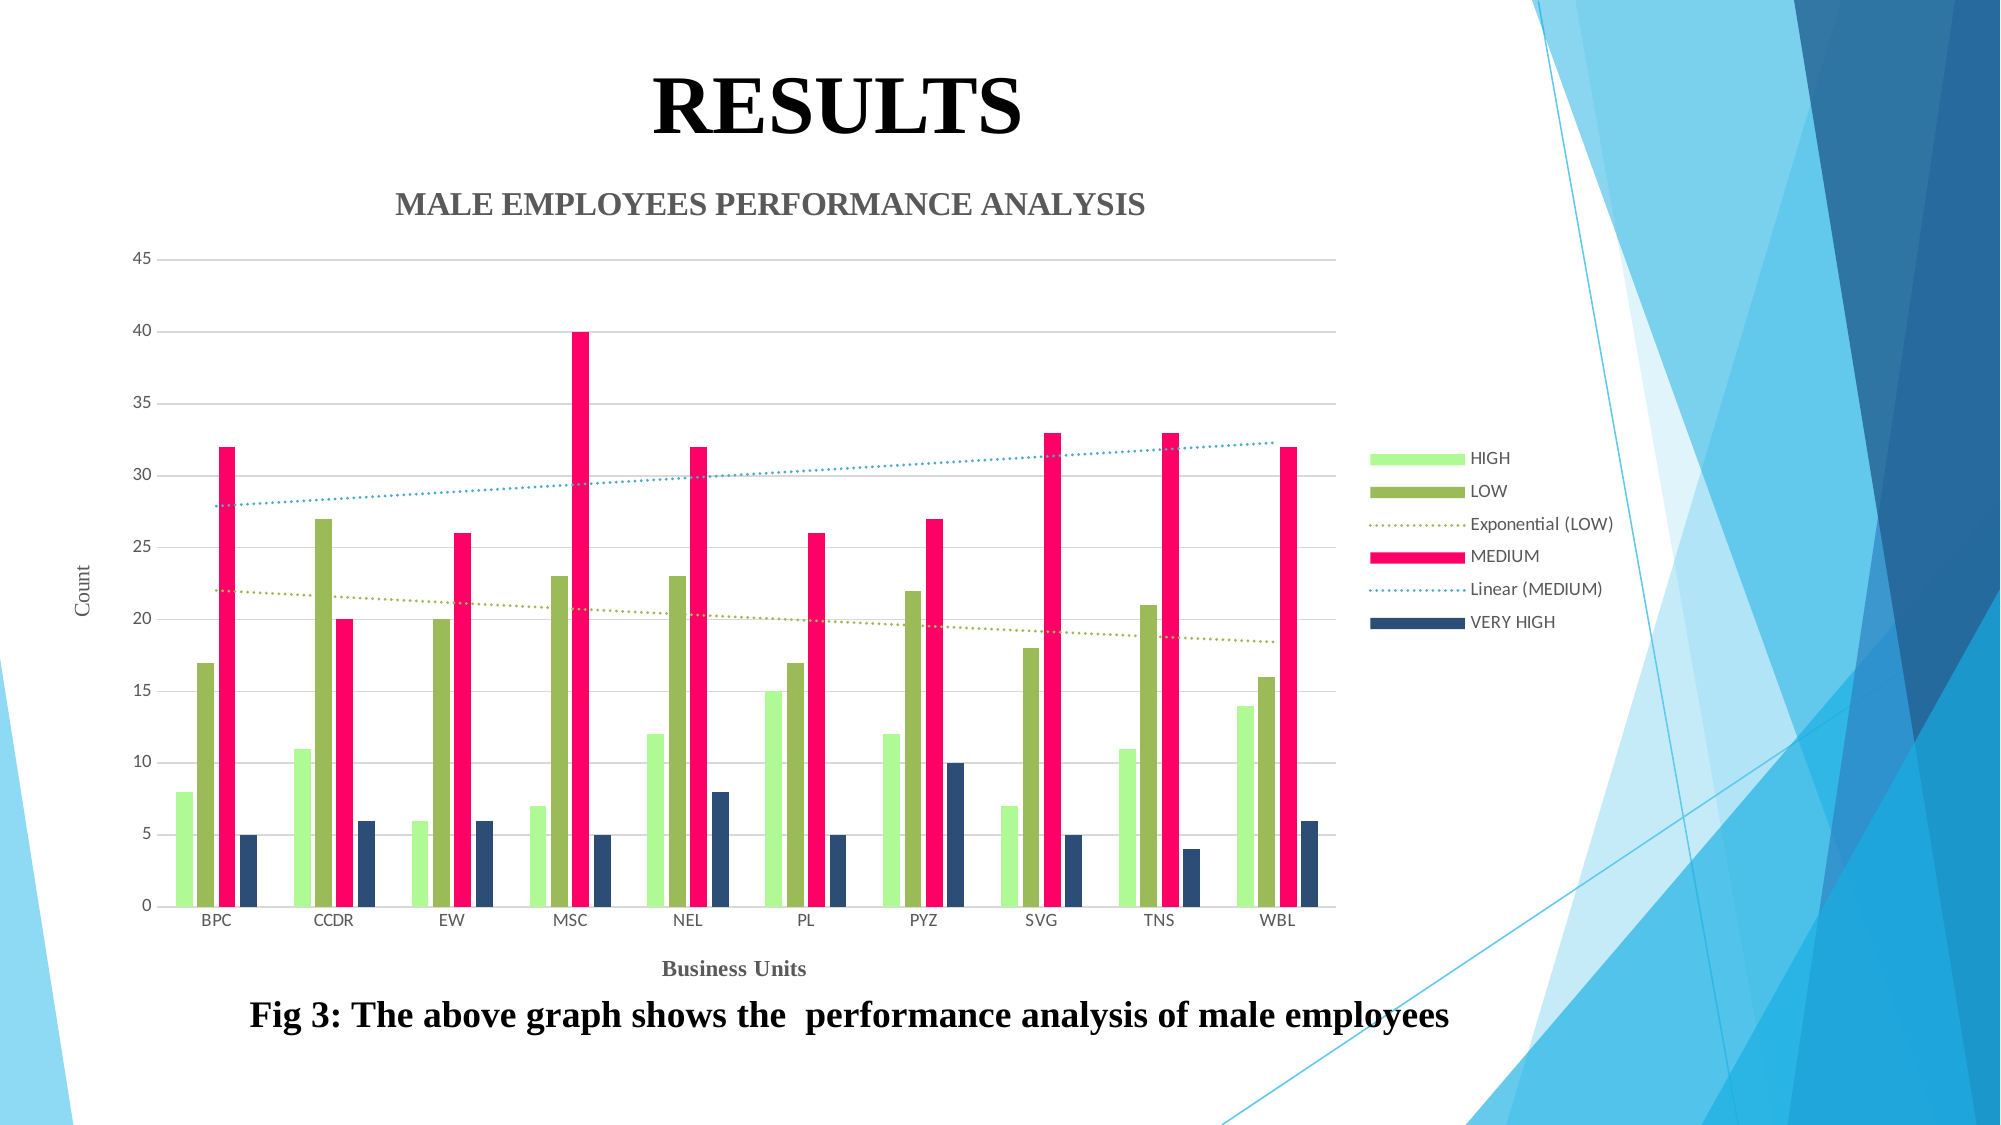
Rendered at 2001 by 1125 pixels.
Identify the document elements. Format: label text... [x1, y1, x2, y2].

text_box Fig 3: The above graph shows the performance analysis of male employees [234, 1020, 1615, 1042]
chart [37, 150, 1638, 1013]
title RESULTS [0, 50, 1715, 151]
